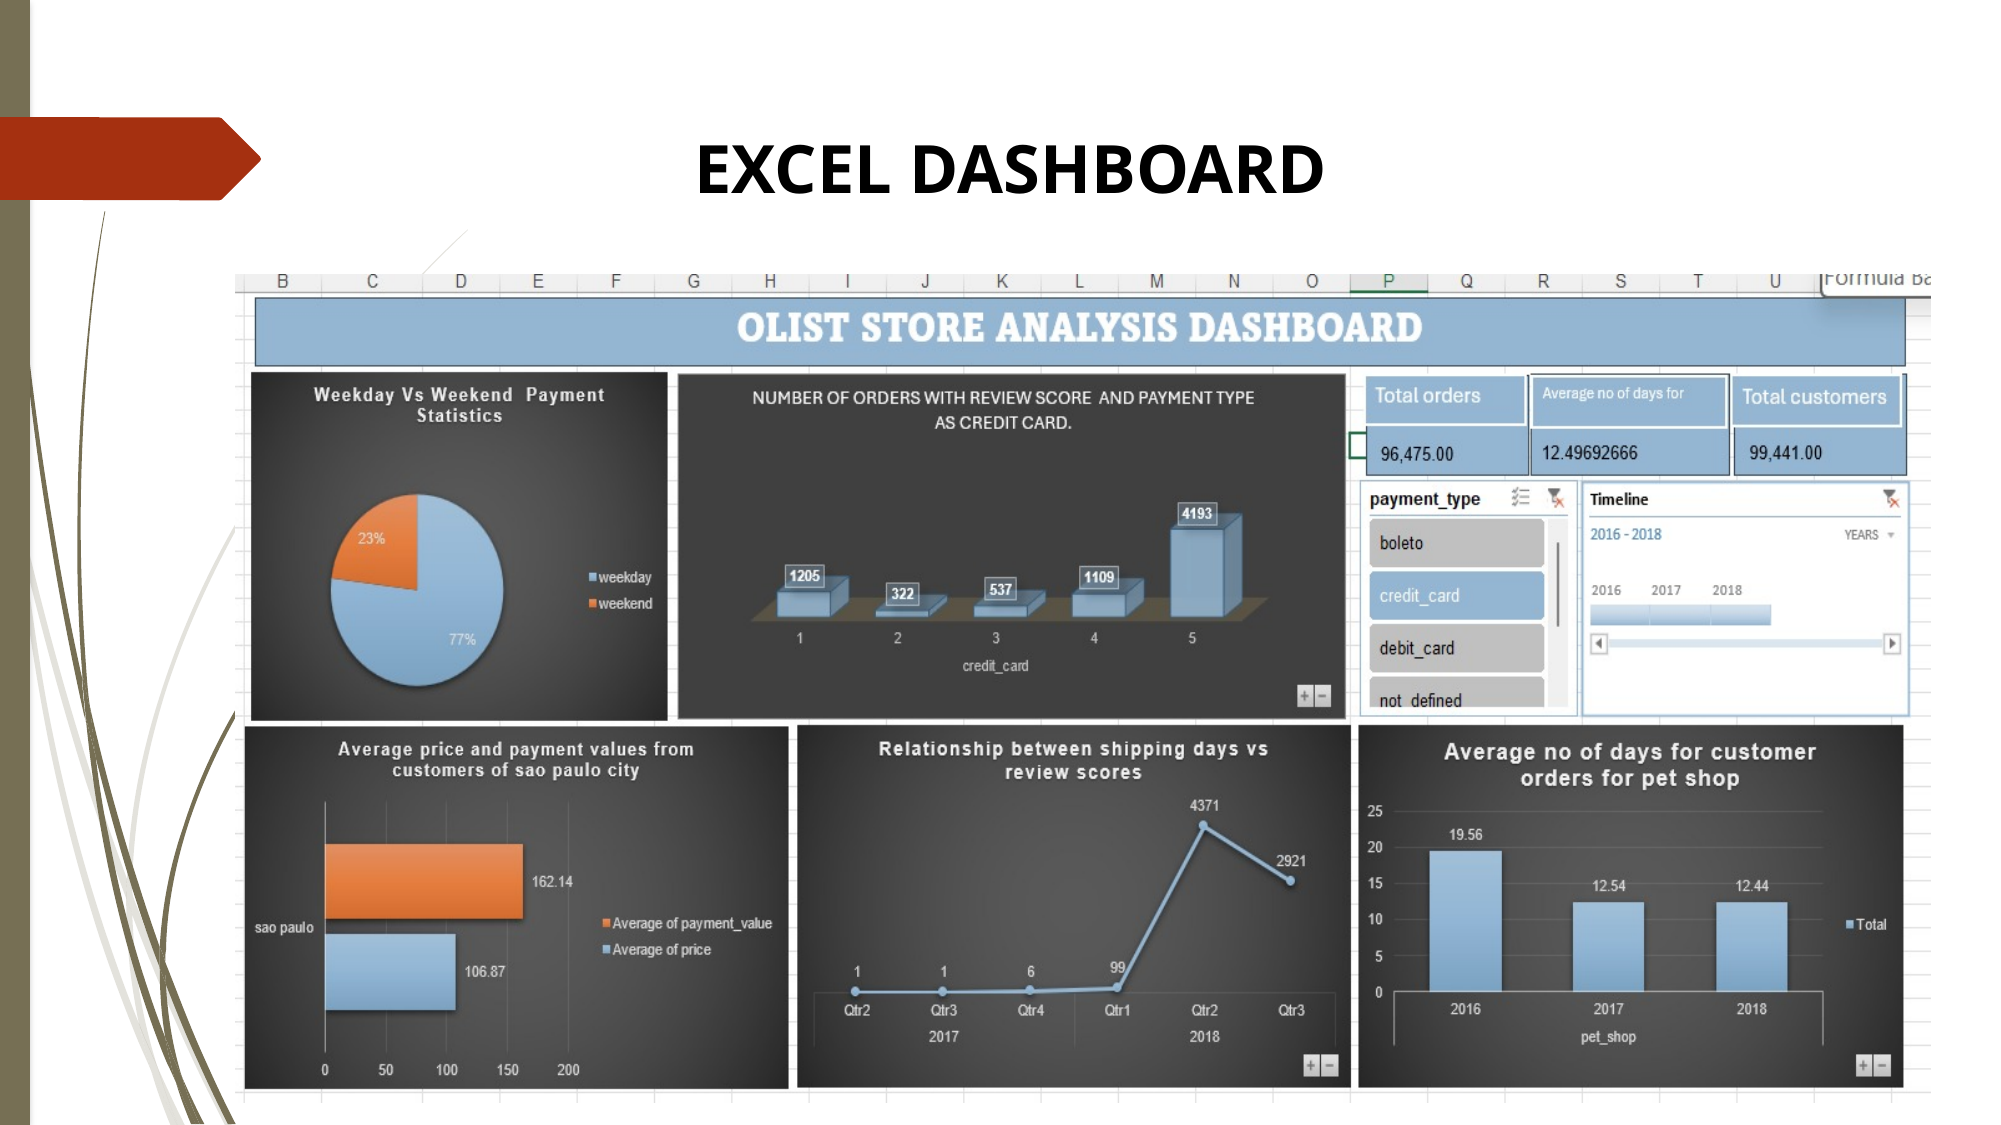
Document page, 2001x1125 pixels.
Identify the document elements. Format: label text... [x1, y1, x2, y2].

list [235, 274, 1931, 1103]
title EXCEL DASHBOARD [91, 105, 1931, 228]
